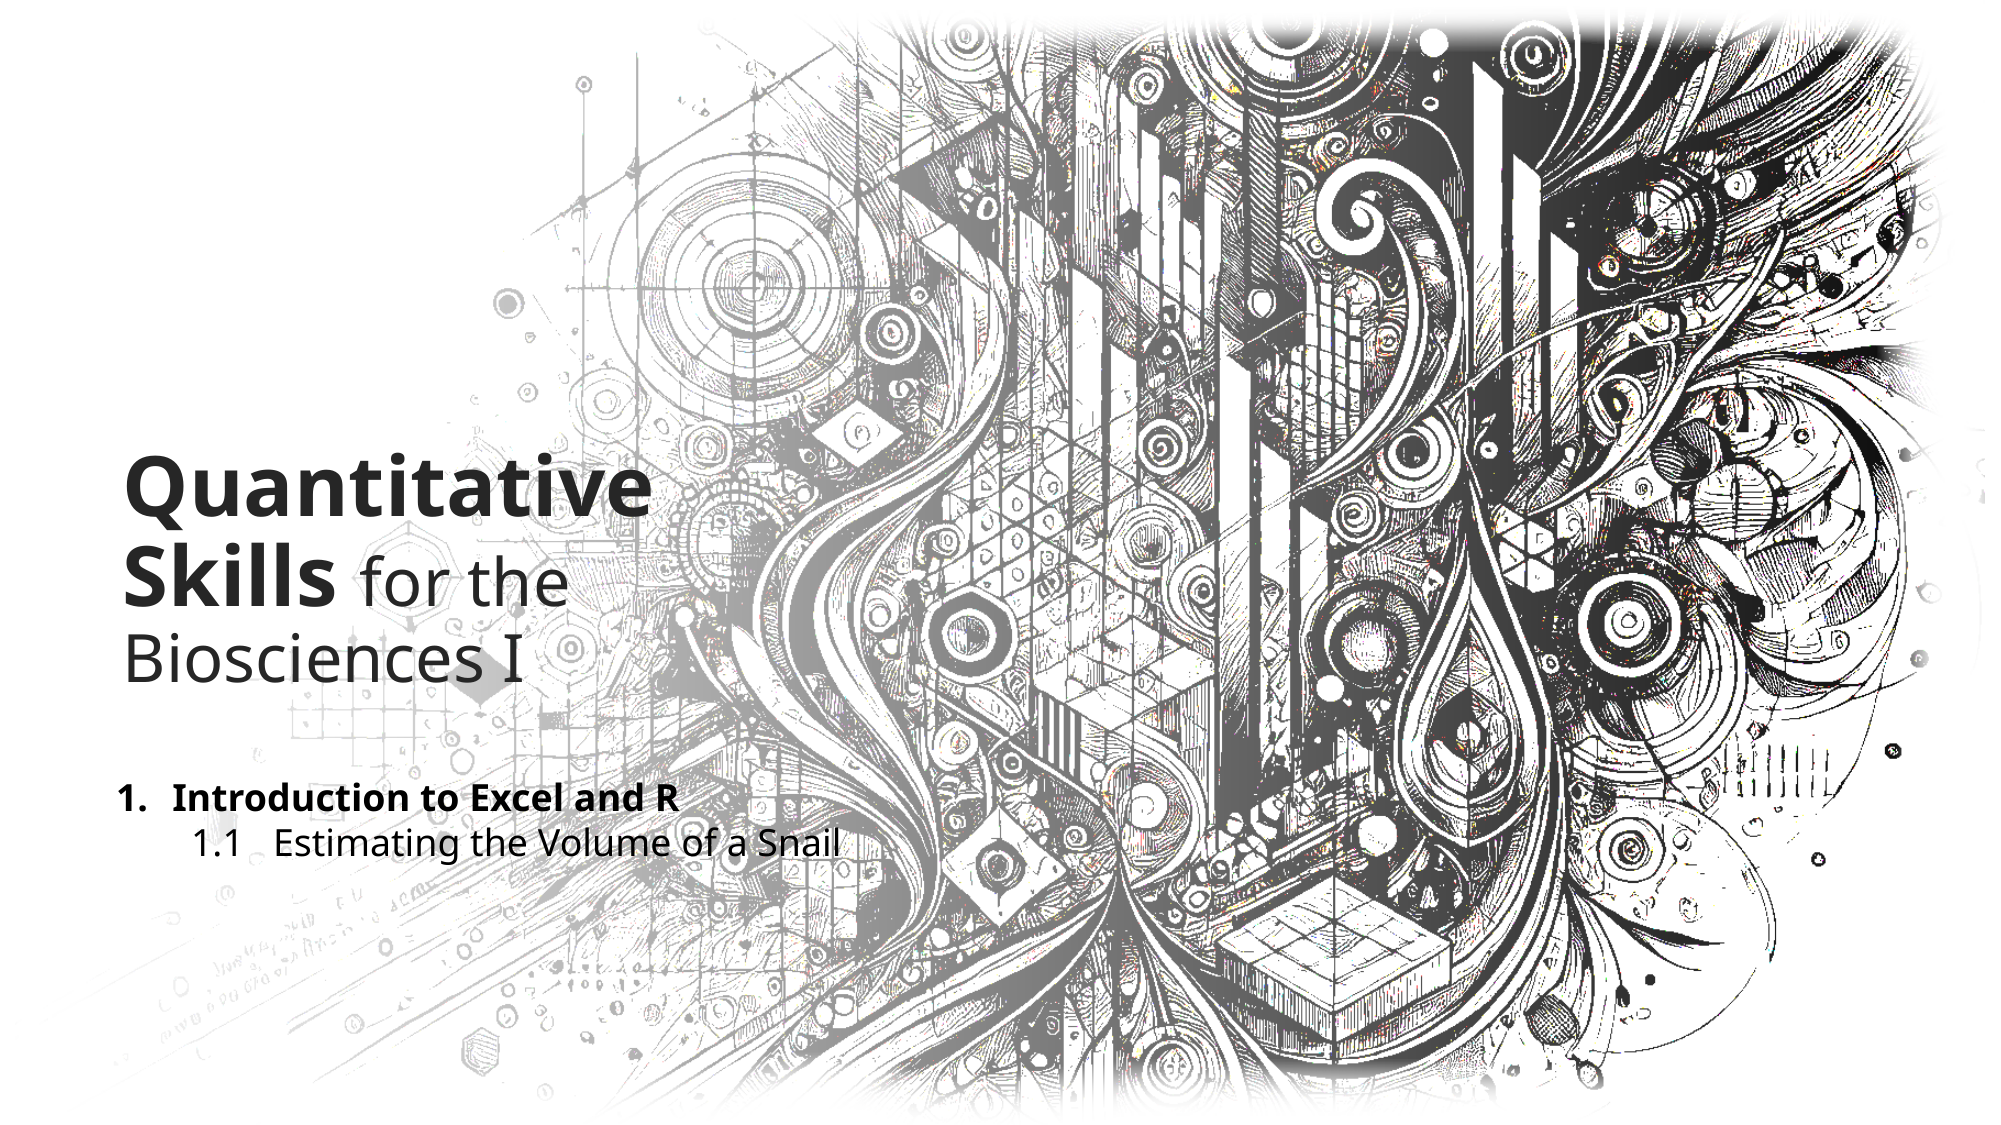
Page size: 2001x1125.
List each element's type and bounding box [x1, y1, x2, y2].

text_box [15, 0, 2000, 1125]
